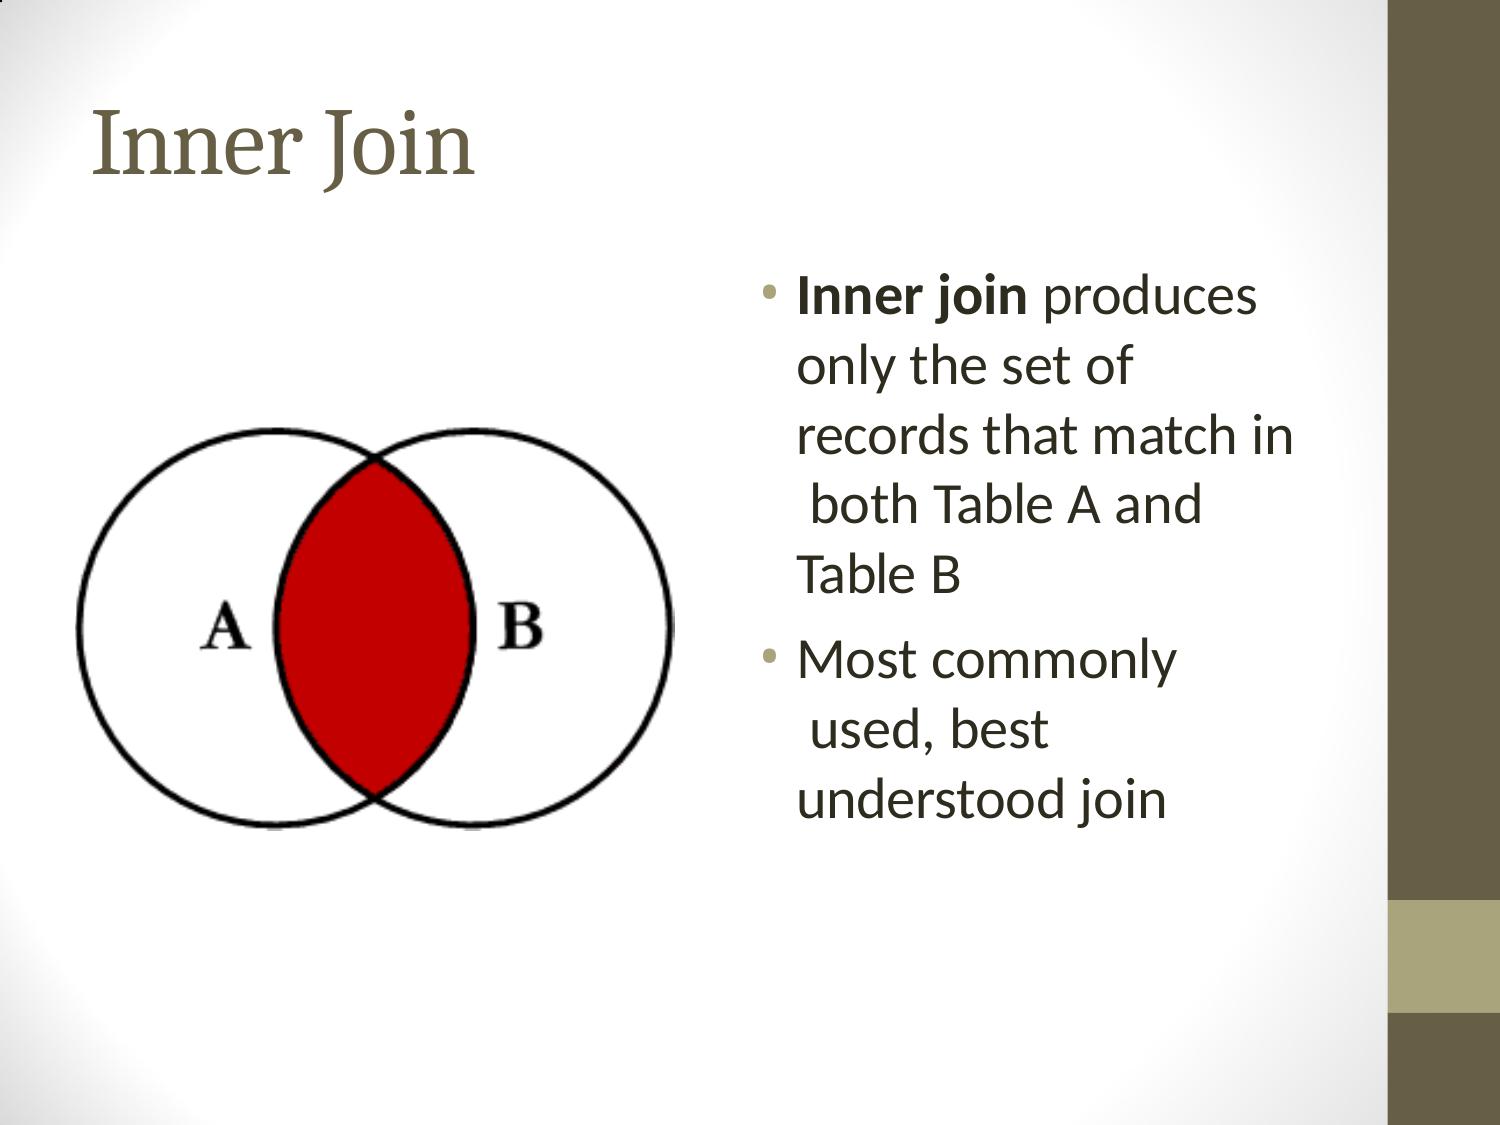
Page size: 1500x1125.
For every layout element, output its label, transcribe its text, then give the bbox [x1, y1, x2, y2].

picture [0, 0, 1387, 1125]
title Inner Join [87, 76, 479, 267]
text_box Inner join produces only the set of records that match in both Table A and Table B Most commonly used, best understood join [756, 253, 1305, 830]
